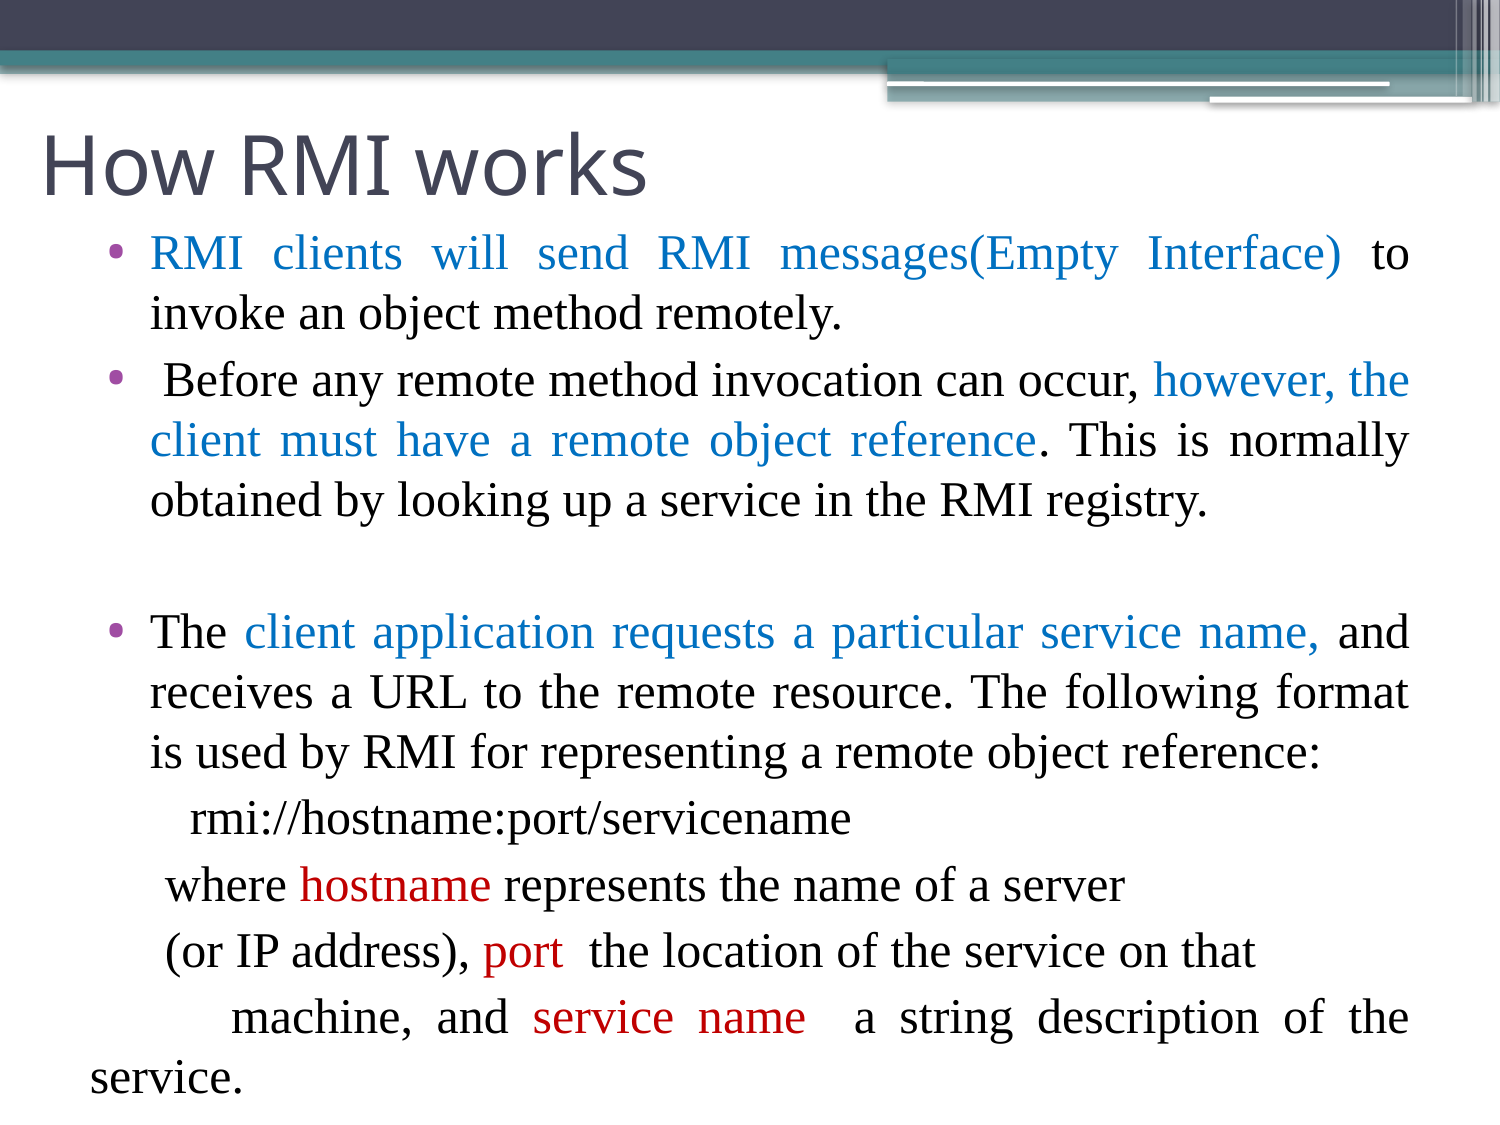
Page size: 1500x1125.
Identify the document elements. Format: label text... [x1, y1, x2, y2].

list RMI clients will send RMI messages(Empty Interface) to invoke an object method remotely. Before any remote method invocation can occur, however, the client must have a remote object reference. This is normally obtained by looking up a service in the RMI registry. The client application requests a particular service name, and receives a URL to the remote resource. The following format is used by RMI for representing a remote object reference: rmi://hostname:port/servicename where hostname represents the name of a server (or IP address), port the location of the service on that machine, and service name a string description of the service. [75, 212, 1425, 1043]
title How RMI works [24, 75, 1375, 250]
